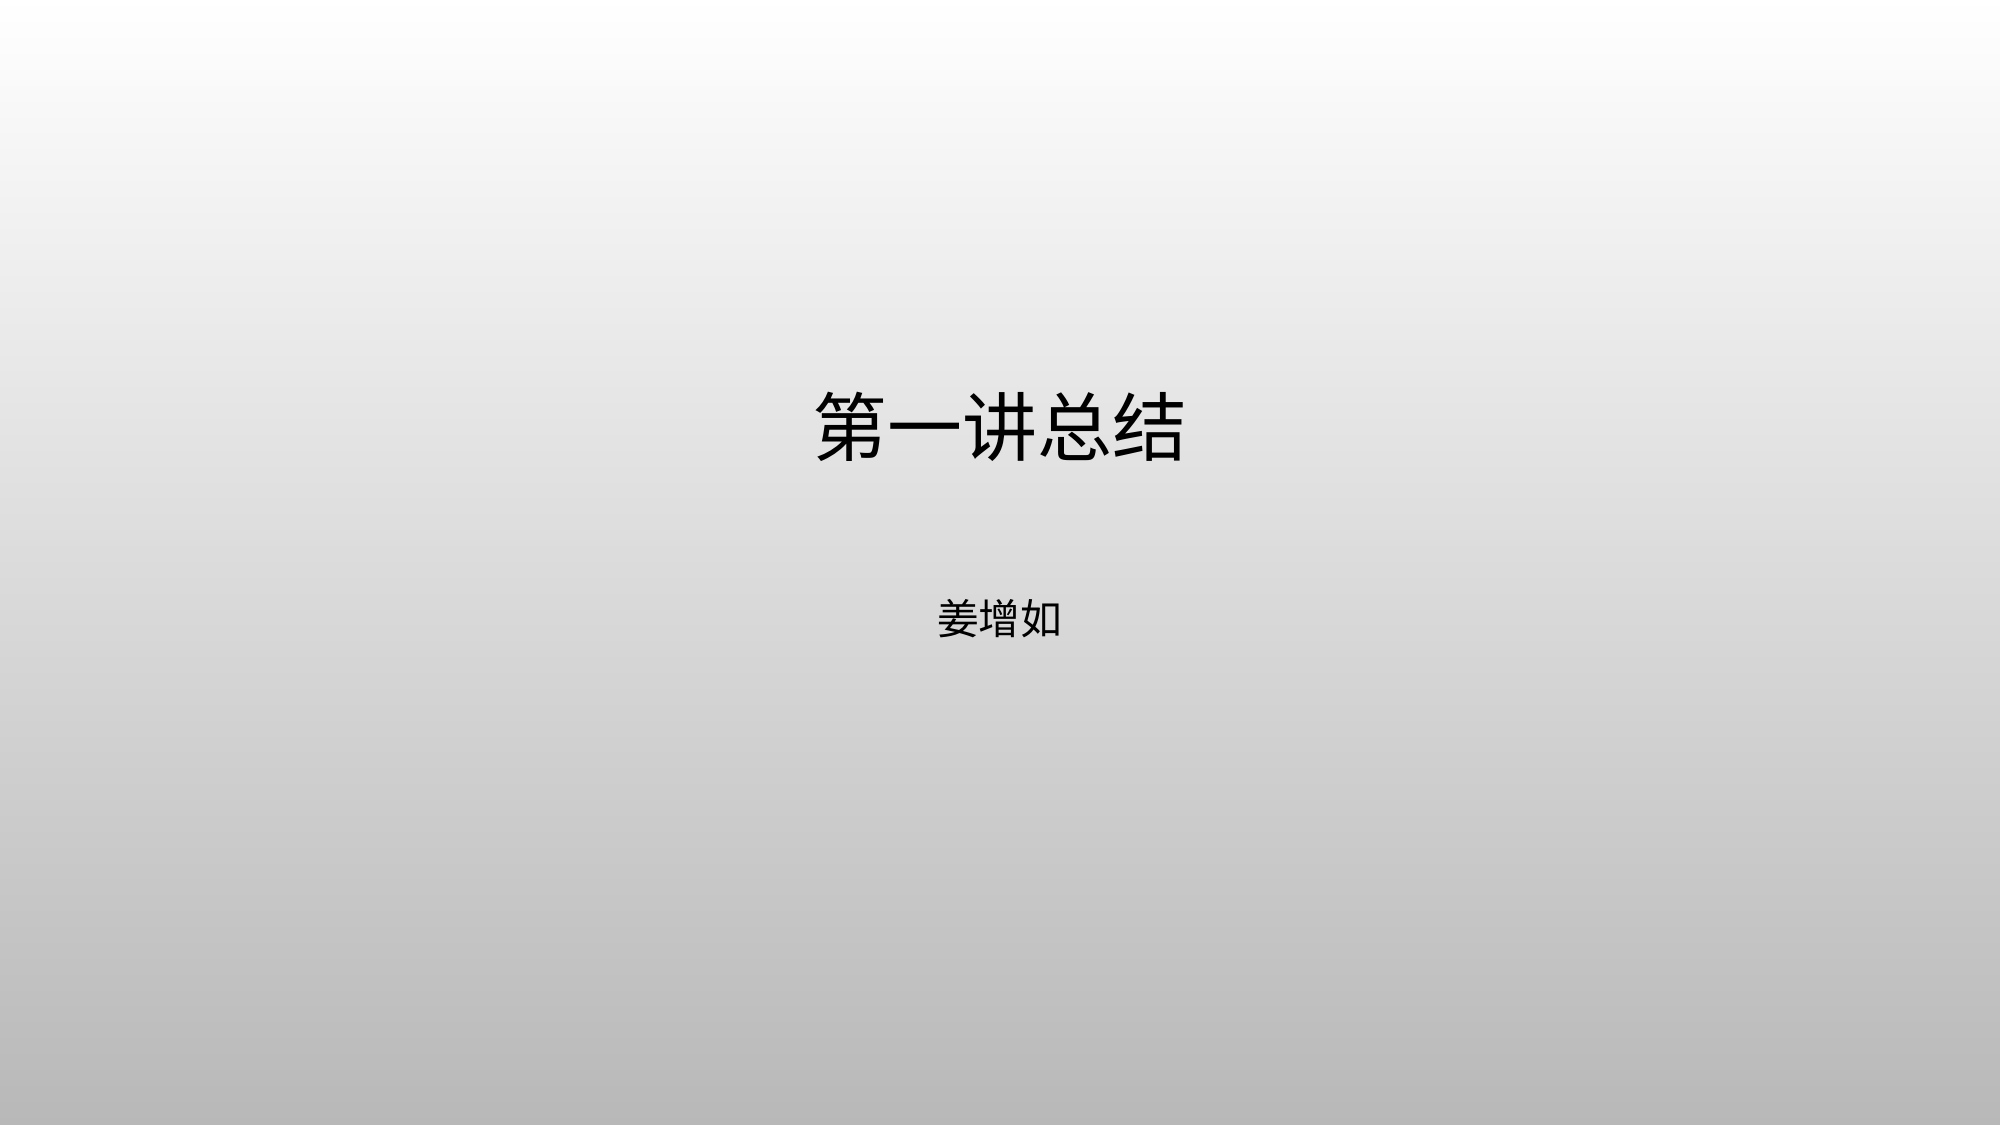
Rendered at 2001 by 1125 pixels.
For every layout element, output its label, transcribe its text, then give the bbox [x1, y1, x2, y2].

subtitle 姜增如 [300, 575, 1700, 863]
title 第一讲总结 [150, 337, 1850, 525]
